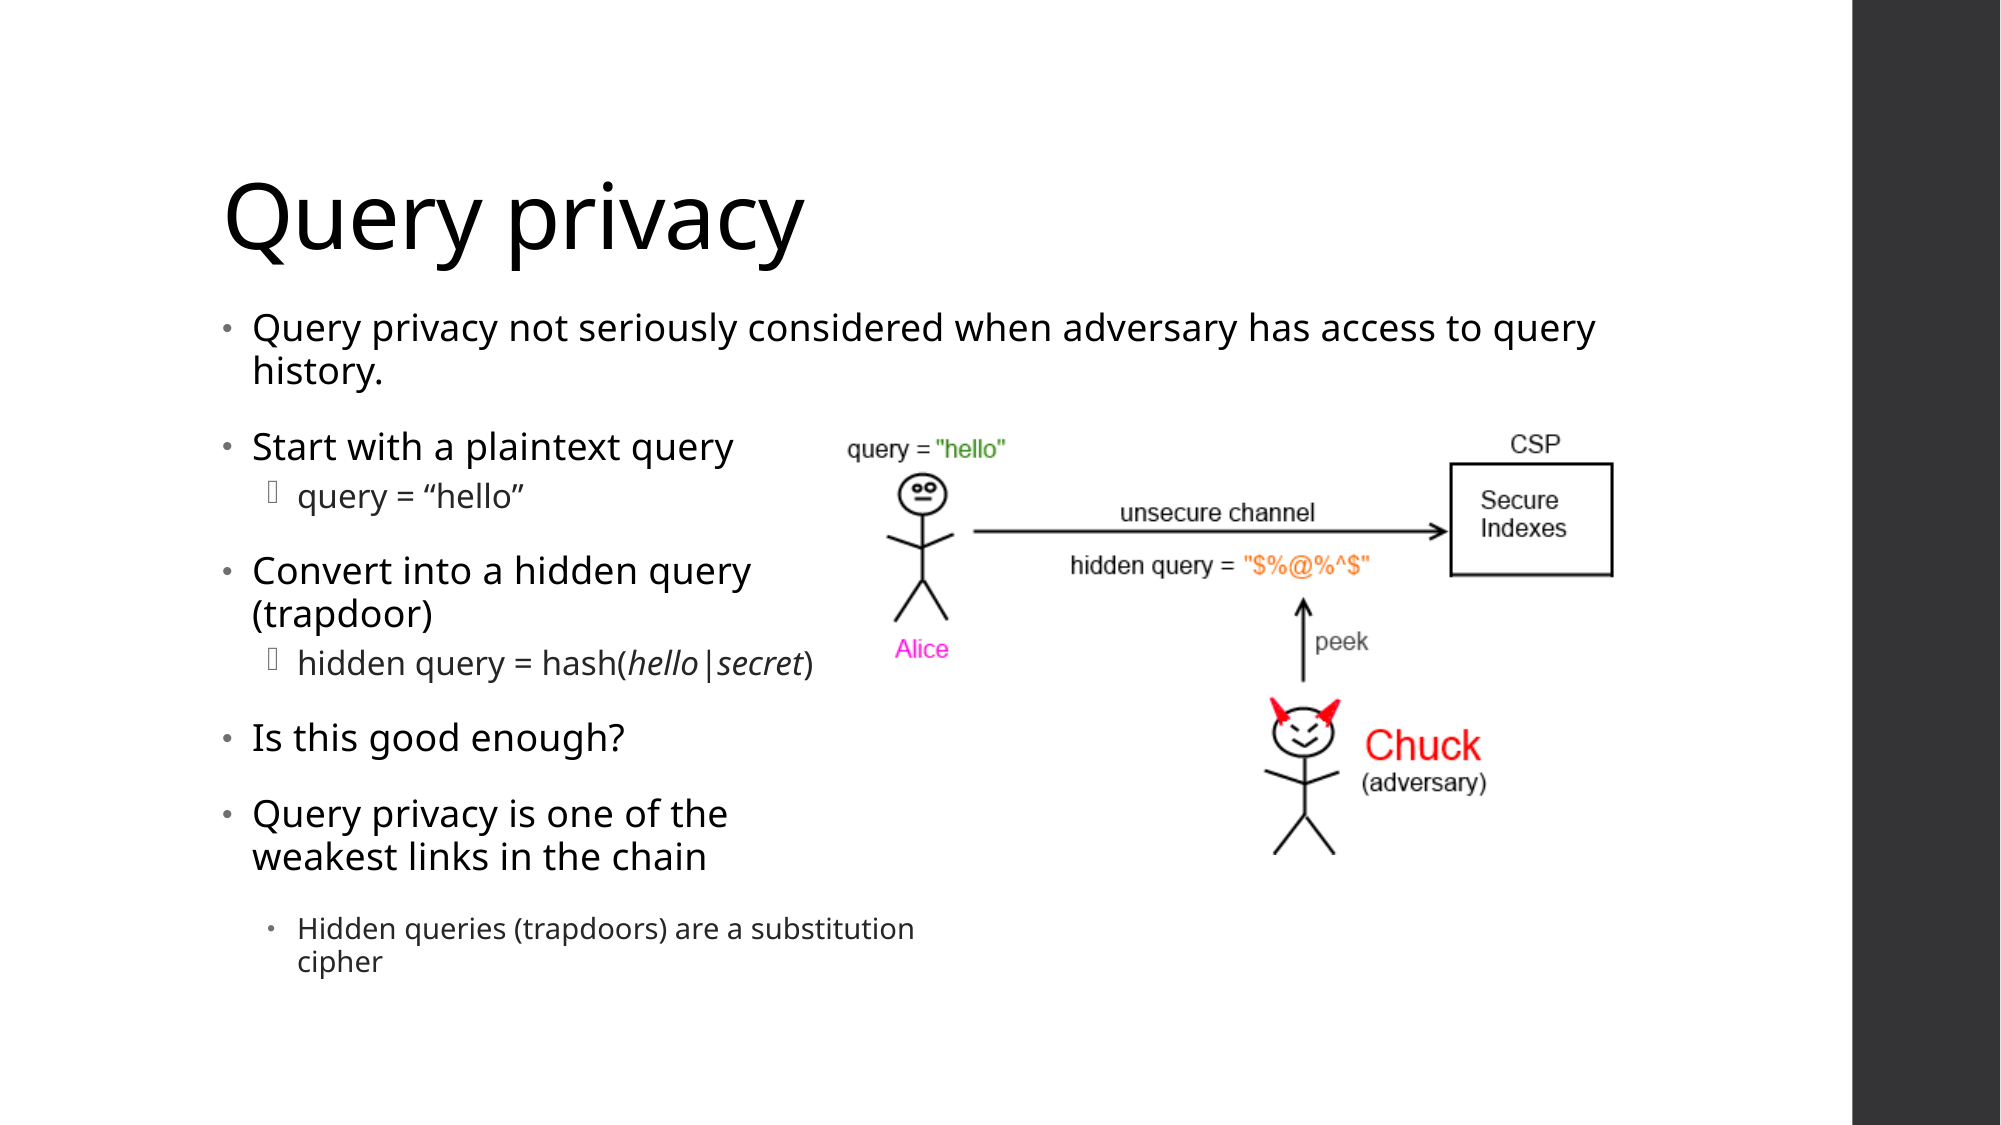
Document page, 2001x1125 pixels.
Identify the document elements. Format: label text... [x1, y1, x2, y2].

title Query privacy [206, 60, 1797, 278]
list Query privacy not seriously considered when adversary has access to query history. Start with a plaintext query query = “hello” Convert into a hidden query (trapdoor) hidden query = hash(hello|secret) Is this good enough? Query privacy is one of the weakest links in the chain Hidden queries (trapdoors) are a substitution cipher [206, 299, 1617, 1014]
picture [840, 427, 1618, 855]
